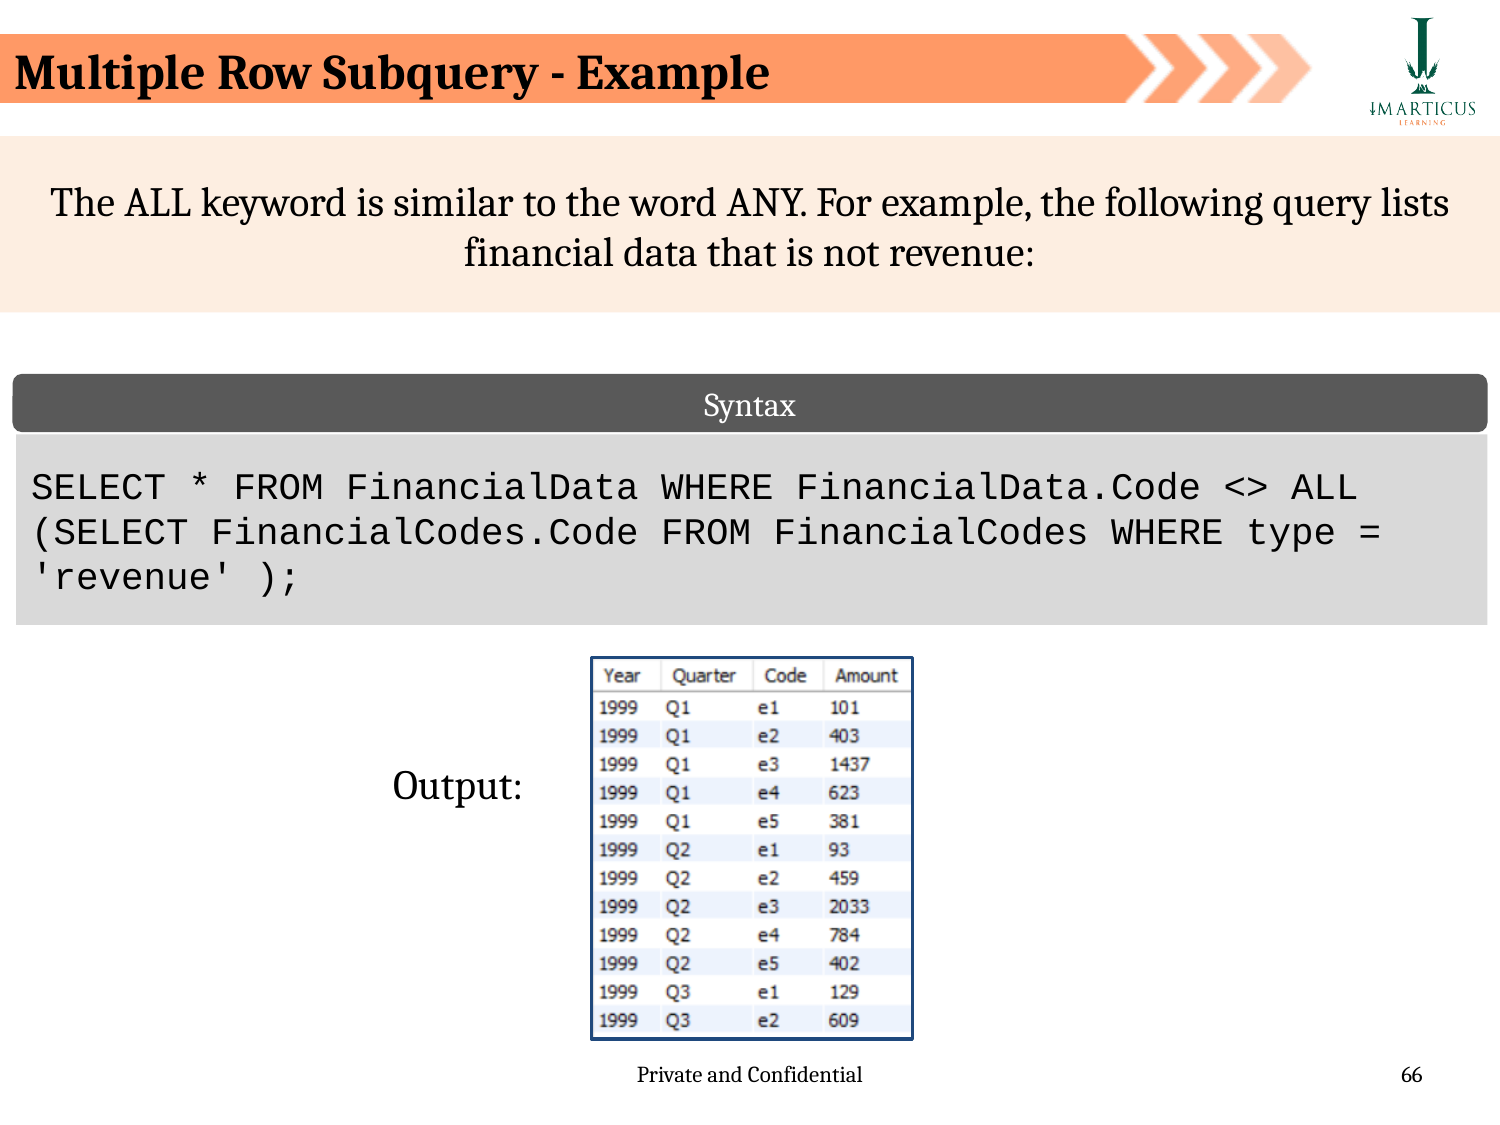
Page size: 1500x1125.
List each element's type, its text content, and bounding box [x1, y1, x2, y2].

text_box Multiple Row Subquery - Example [0, 32, 1138, 125]
text_box Output: [378, 750, 539, 815]
text_box The ALL keyword is similar to the word ANY. For example, the following query lists financial data that is not revenue: [0, 136, 1500, 313]
text_box SELECT * FROM FinancialData WHERE FinancialData.Code <> ALL (SELECT FinancialCodes.Code FROM FinancialCodes WHERE type = 'revenue' ); [14, 432, 1490, 627]
picture [1138, 0, 1500, 136]
picture [592, 659, 911, 1038]
text_box Syntax [10, 371, 1490, 432]
